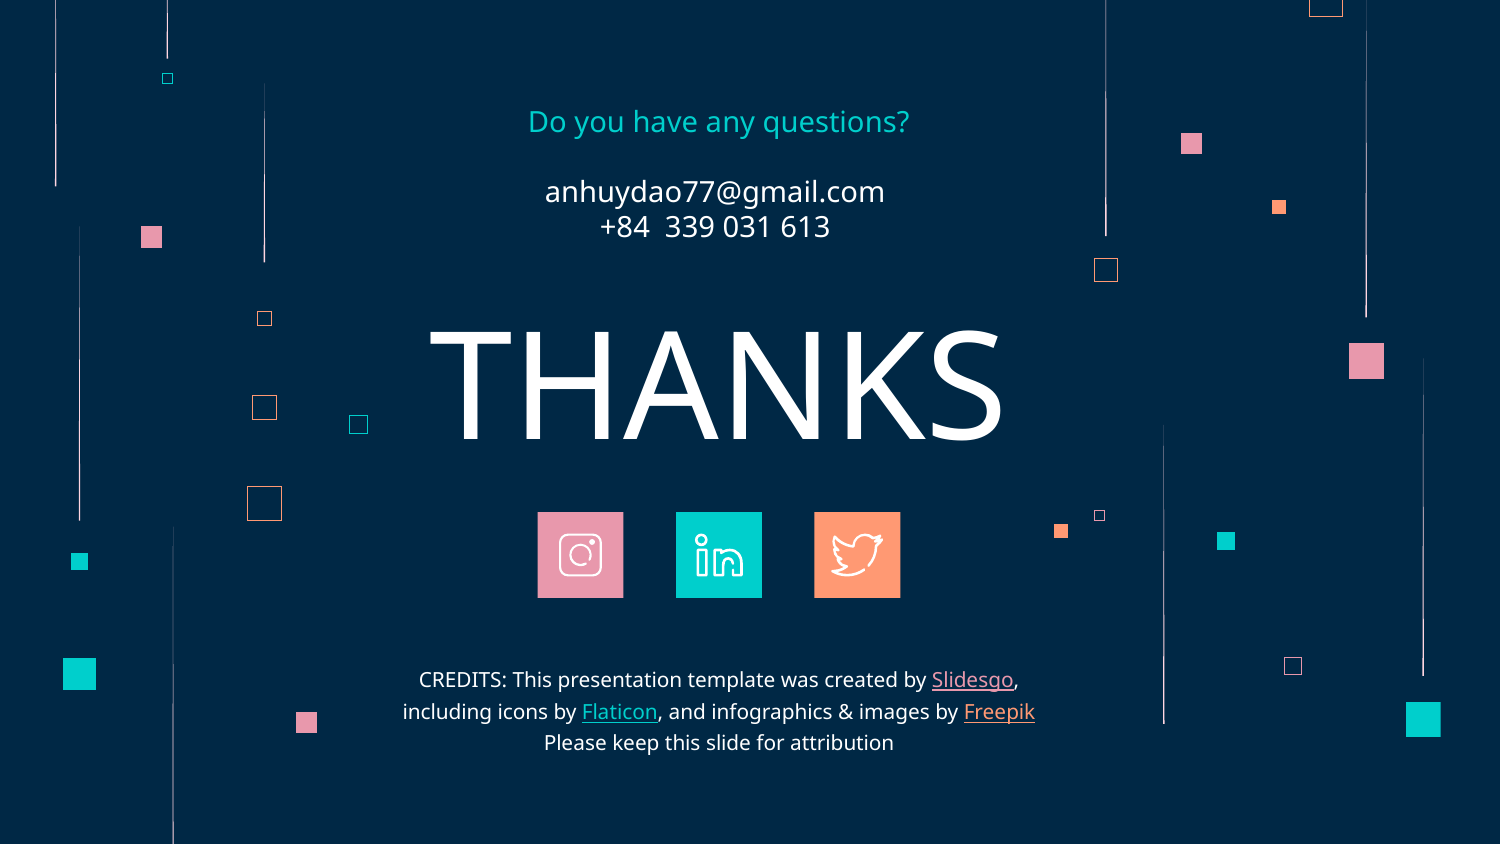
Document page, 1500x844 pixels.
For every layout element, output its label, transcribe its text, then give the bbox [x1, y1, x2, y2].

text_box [694, 533, 744, 577]
text_box [537, 512, 624, 598]
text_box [558, 533, 603, 577]
subtitle Do you have any questions? anhuydao77@gmail.com +84 339 031 613 [476, 88, 962, 311]
text_box [831, 533, 883, 577]
text_box Please keep this slide for attribution [527, 710, 911, 761]
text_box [1308, 0, 1343, 17]
text_box [814, 512, 901, 598]
title THANKS [405, 300, 1033, 485]
text_box [676, 512, 762, 598]
